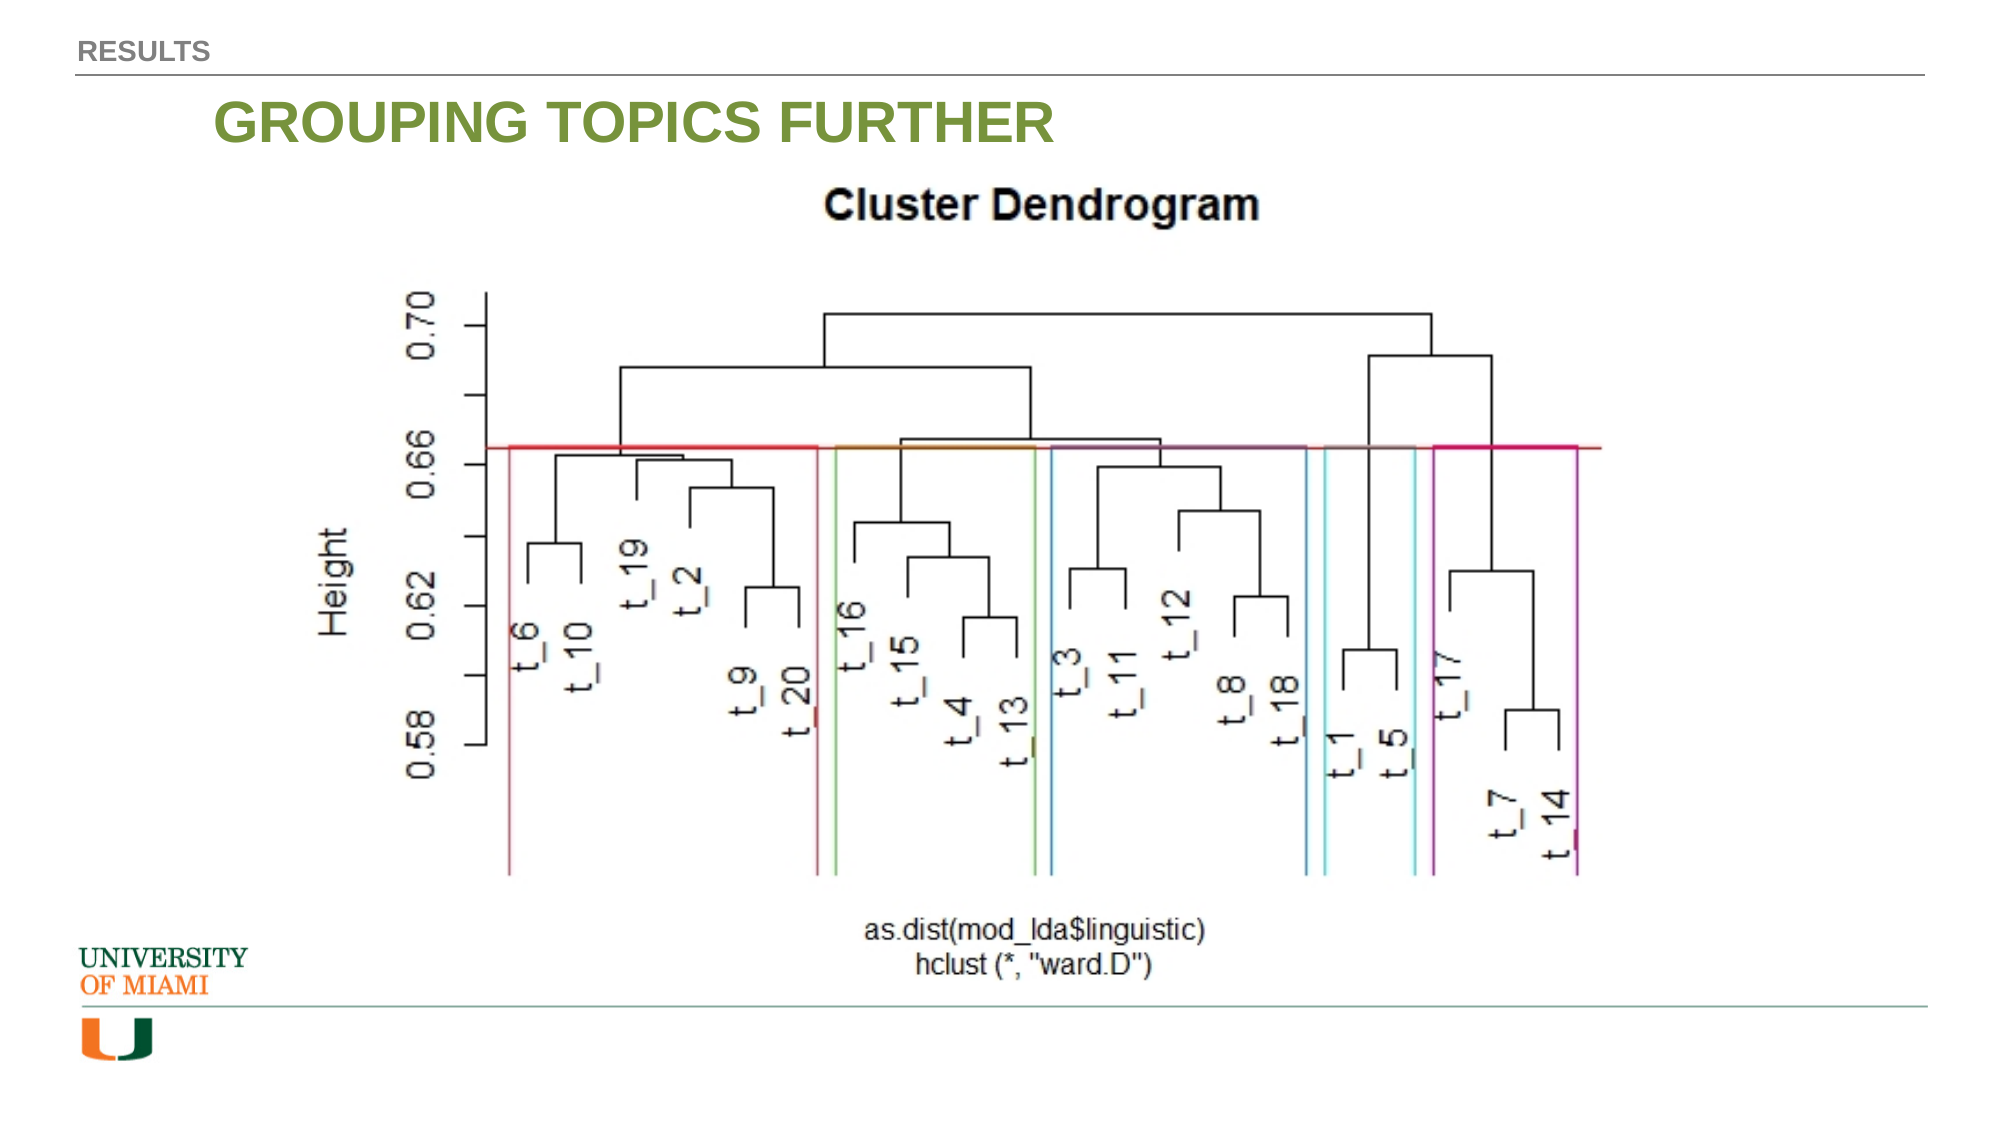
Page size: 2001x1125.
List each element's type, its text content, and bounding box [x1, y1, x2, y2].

picture [0, 924, 2000, 1125]
text_box RESULTS [62, 24, 1263, 75]
text_box GROUPING TOPICS FURTHER [198, 69, 1787, 169]
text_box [305, 112, 1695, 984]
